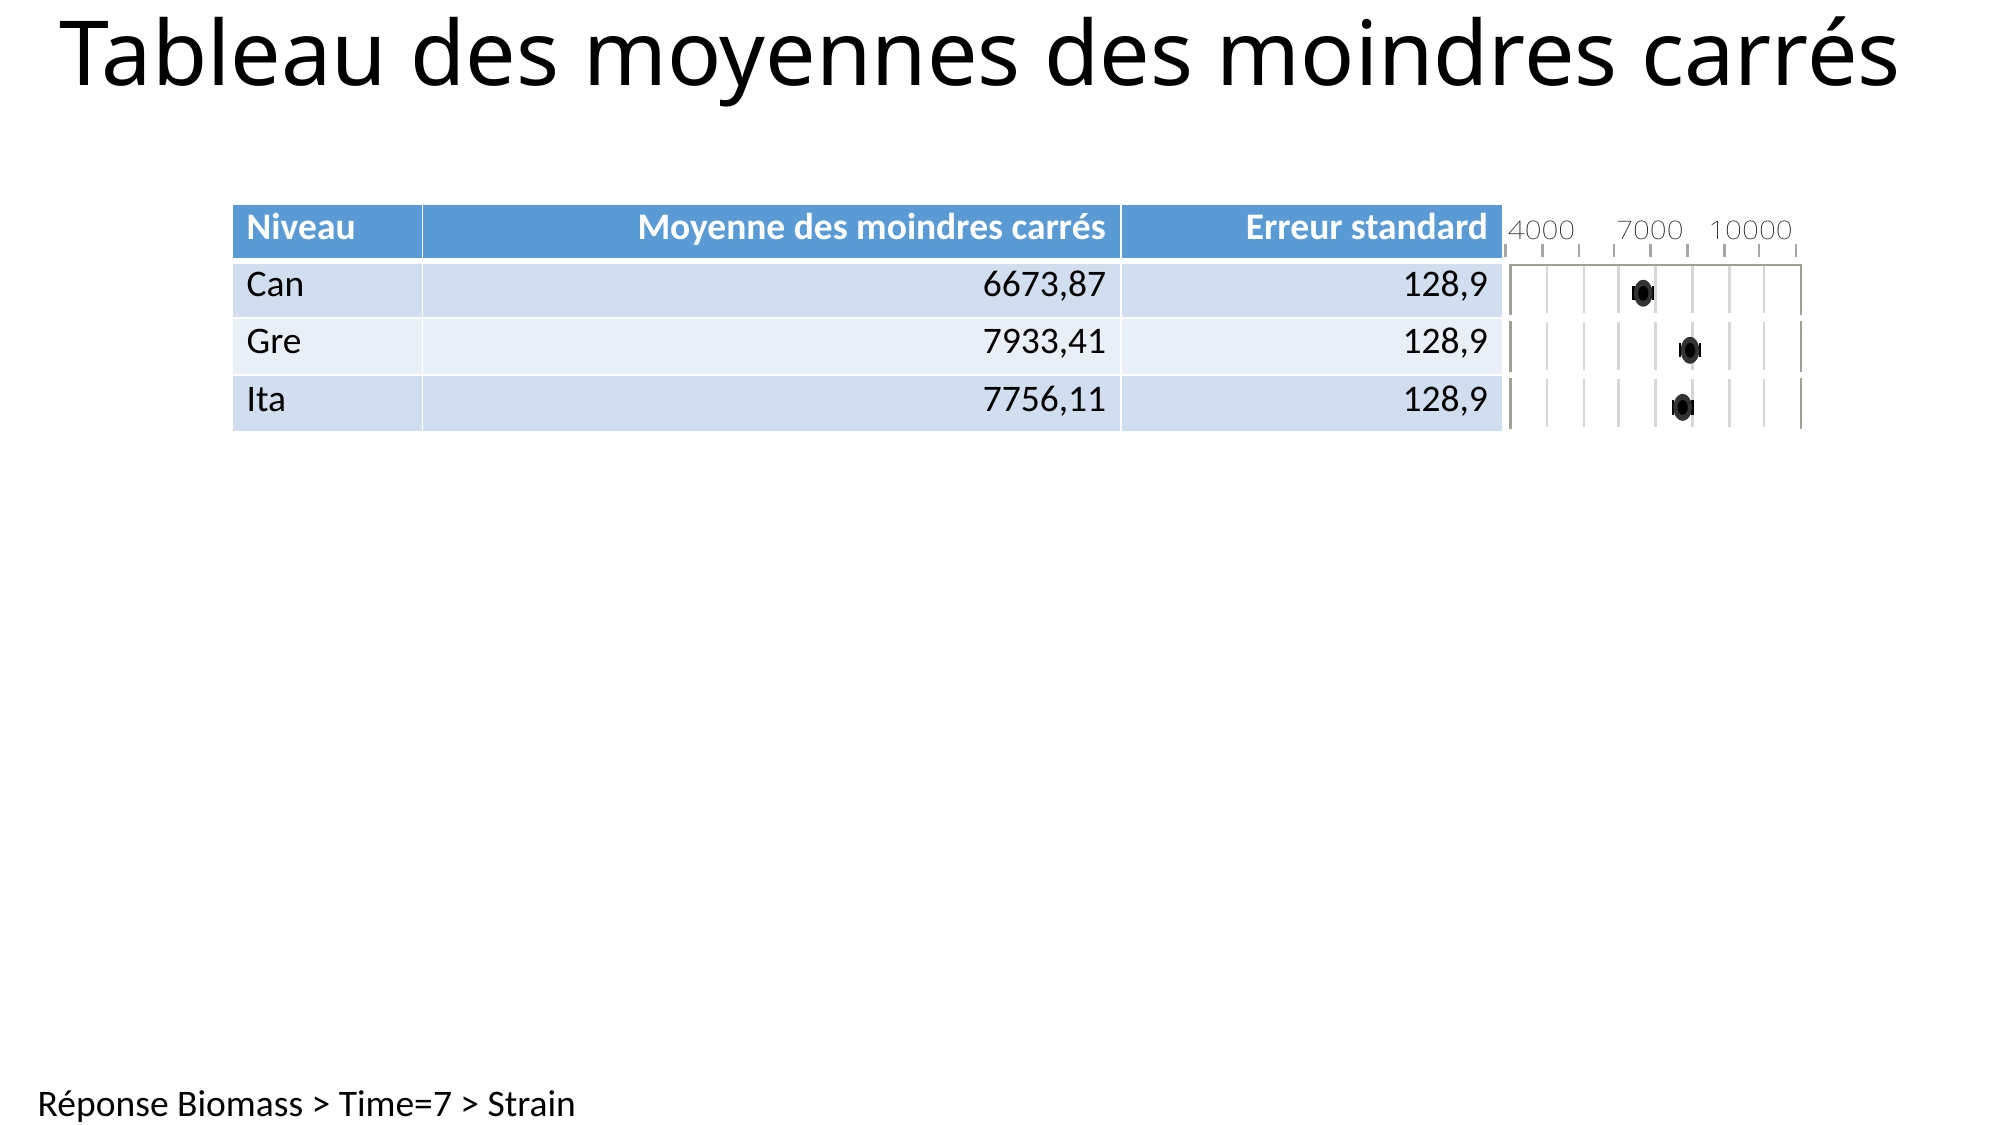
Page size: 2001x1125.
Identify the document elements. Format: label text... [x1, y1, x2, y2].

table_cell [1504, 376, 1805, 431]
table_header Niveau [233, 205, 422, 258]
table_cell Ita [233, 376, 422, 431]
table_cell [1504, 319, 1805, 374]
table_cell 7756,11 [423, 376, 1120, 431]
table_header Moyenne des moindres carrés [423, 205, 1120, 258]
table_cell 128,9 [1122, 319, 1502, 374]
table_header Erreur standard [1122, 205, 1502, 258]
table_cell 128,9 [1122, 376, 1502, 431]
table_cell Gre [233, 319, 422, 374]
table_cell 128,9 [1122, 264, 1502, 317]
table_cell 6673,87 [423, 264, 1120, 317]
title Tableau des moyennes des moindres carrés [0, 0, 1963, 113]
table_header [1504, 205, 1805, 258]
table_cell Can [233, 264, 422, 317]
table_cell 7933,41 [423, 319, 1120, 374]
text_box Réponse Biomass > Time=7 > Strain [37, 1079, 577, 1125]
table_cell [1504, 264, 1805, 317]
